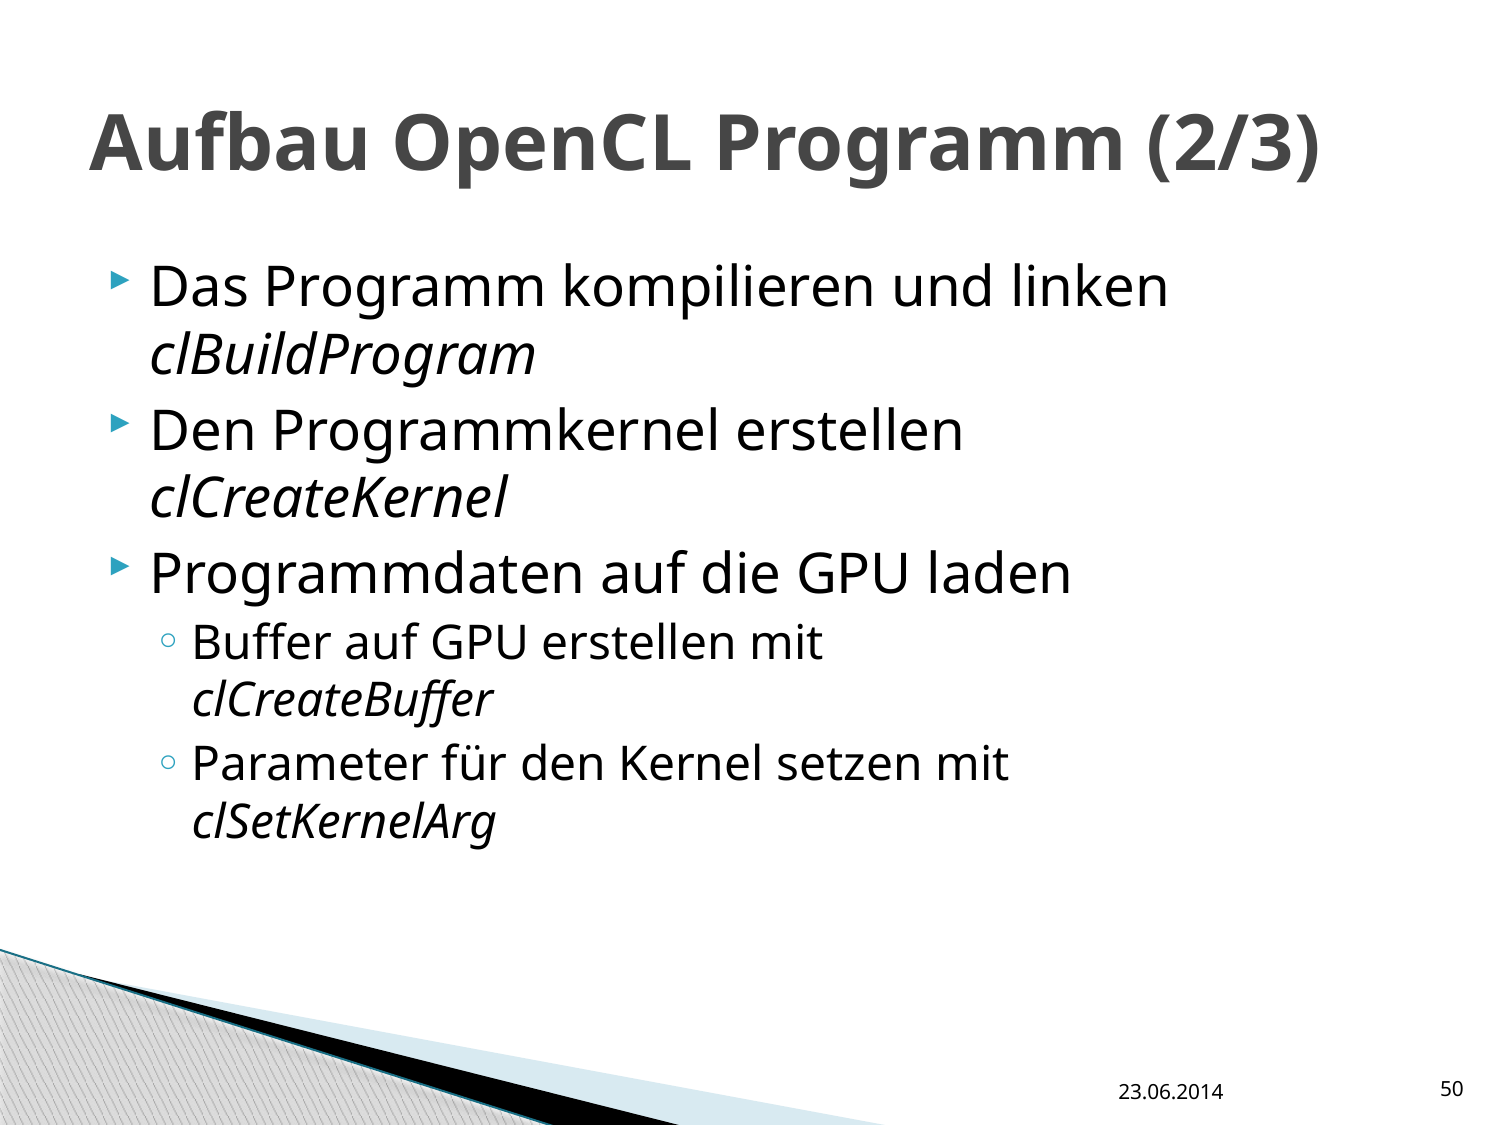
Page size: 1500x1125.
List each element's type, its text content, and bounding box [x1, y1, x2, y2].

title Aufbau OpenCL Programm (2/3) [75, 45, 1425, 233]
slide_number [1103, 1051, 1418, 1112]
list Das Programm kompilieren und linken clBuildProgram Den Programmkernel erstellen clCreateKernel Programmdaten auf die GPU laden Buffer auf GPU erstellen mit clCreateBuffer Parameter für den Kernel setzen mit clSetKernelArg [75, 243, 1425, 986]
slide_number 50 [1418, 1051, 1479, 1112]
